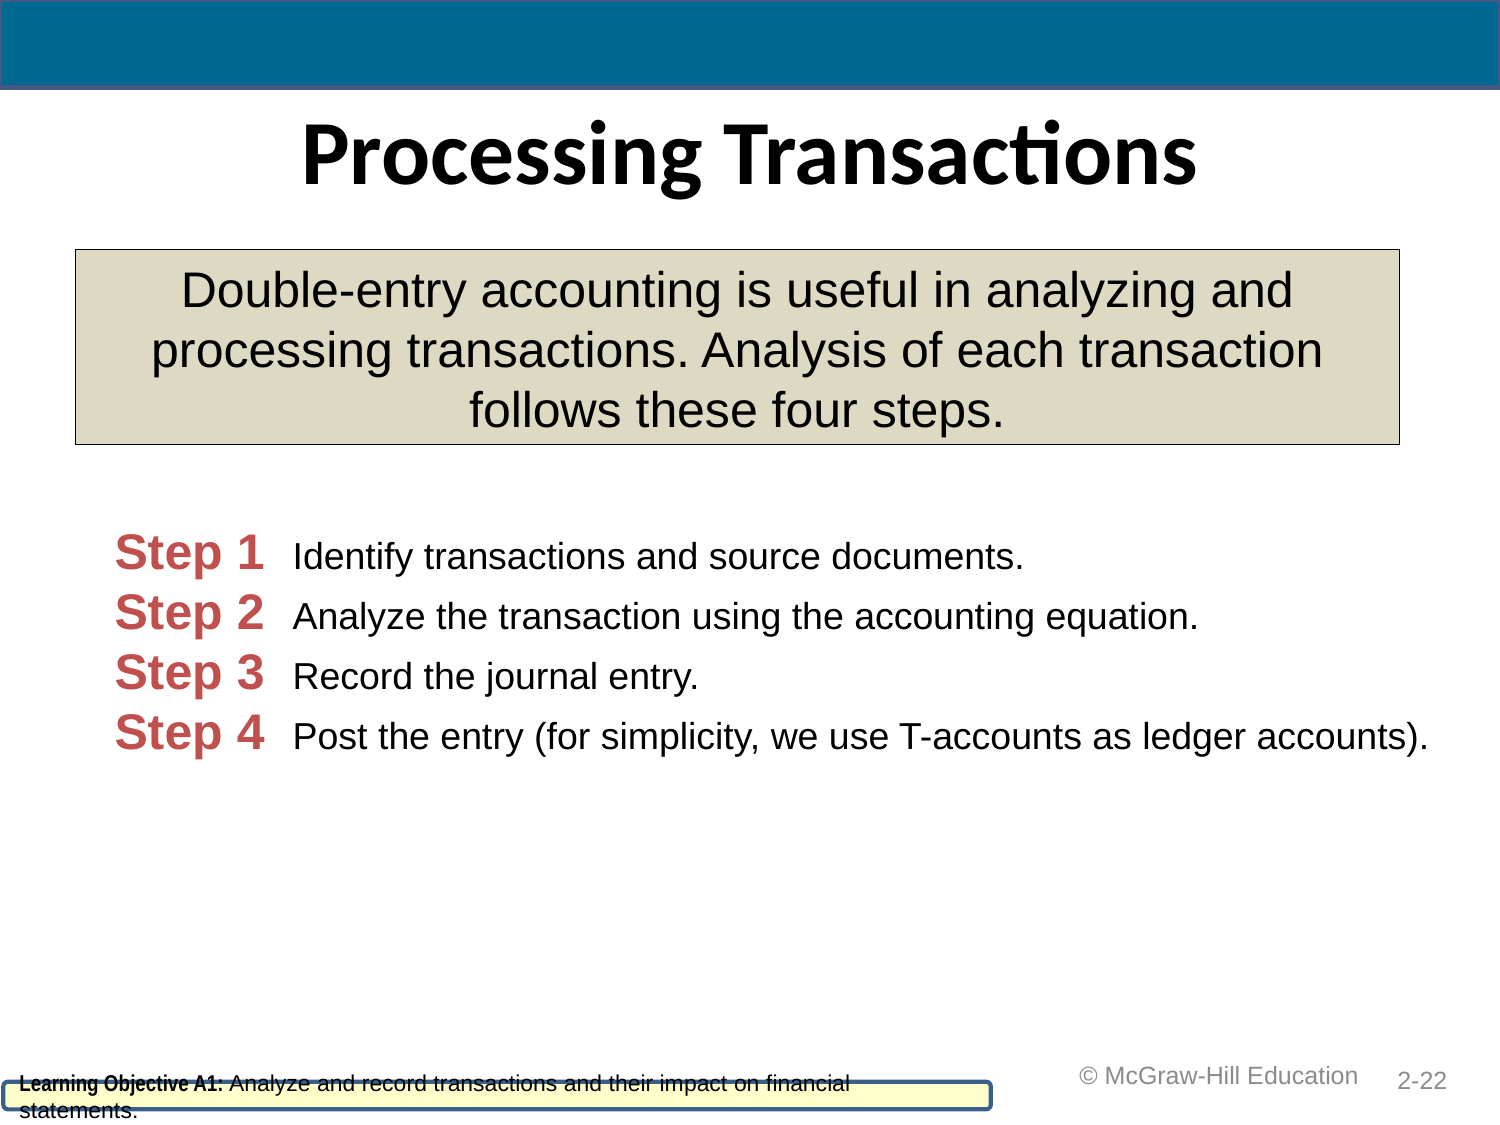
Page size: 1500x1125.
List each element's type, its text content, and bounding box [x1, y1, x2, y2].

text_box Double-entry accounting is useful in analyzing and processing transactions. Analysis of each transaction follows these four steps. [75, 249, 1400, 445]
title Processing Transactions [75, 88, 1425, 233]
slide_number 2-22 [1112, 1049, 1463, 1110]
text_box © McGraw-Hill Education [1057, 1052, 1413, 1090]
text_box Learning Objective A1: Analyze and record transactions and their impact on financial statements. [3, 1081, 991, 1110]
text_box Step 1 Identify transactions and source documents. Step 2 Analyze the transaction using the accounting equation. Step 3 Record the journal entry. Step 4 Post the entry (for simplicity, we use T-accounts as ledger accounts). [99, 512, 1450, 768]
text_box [0, 0, 1500, 88]
